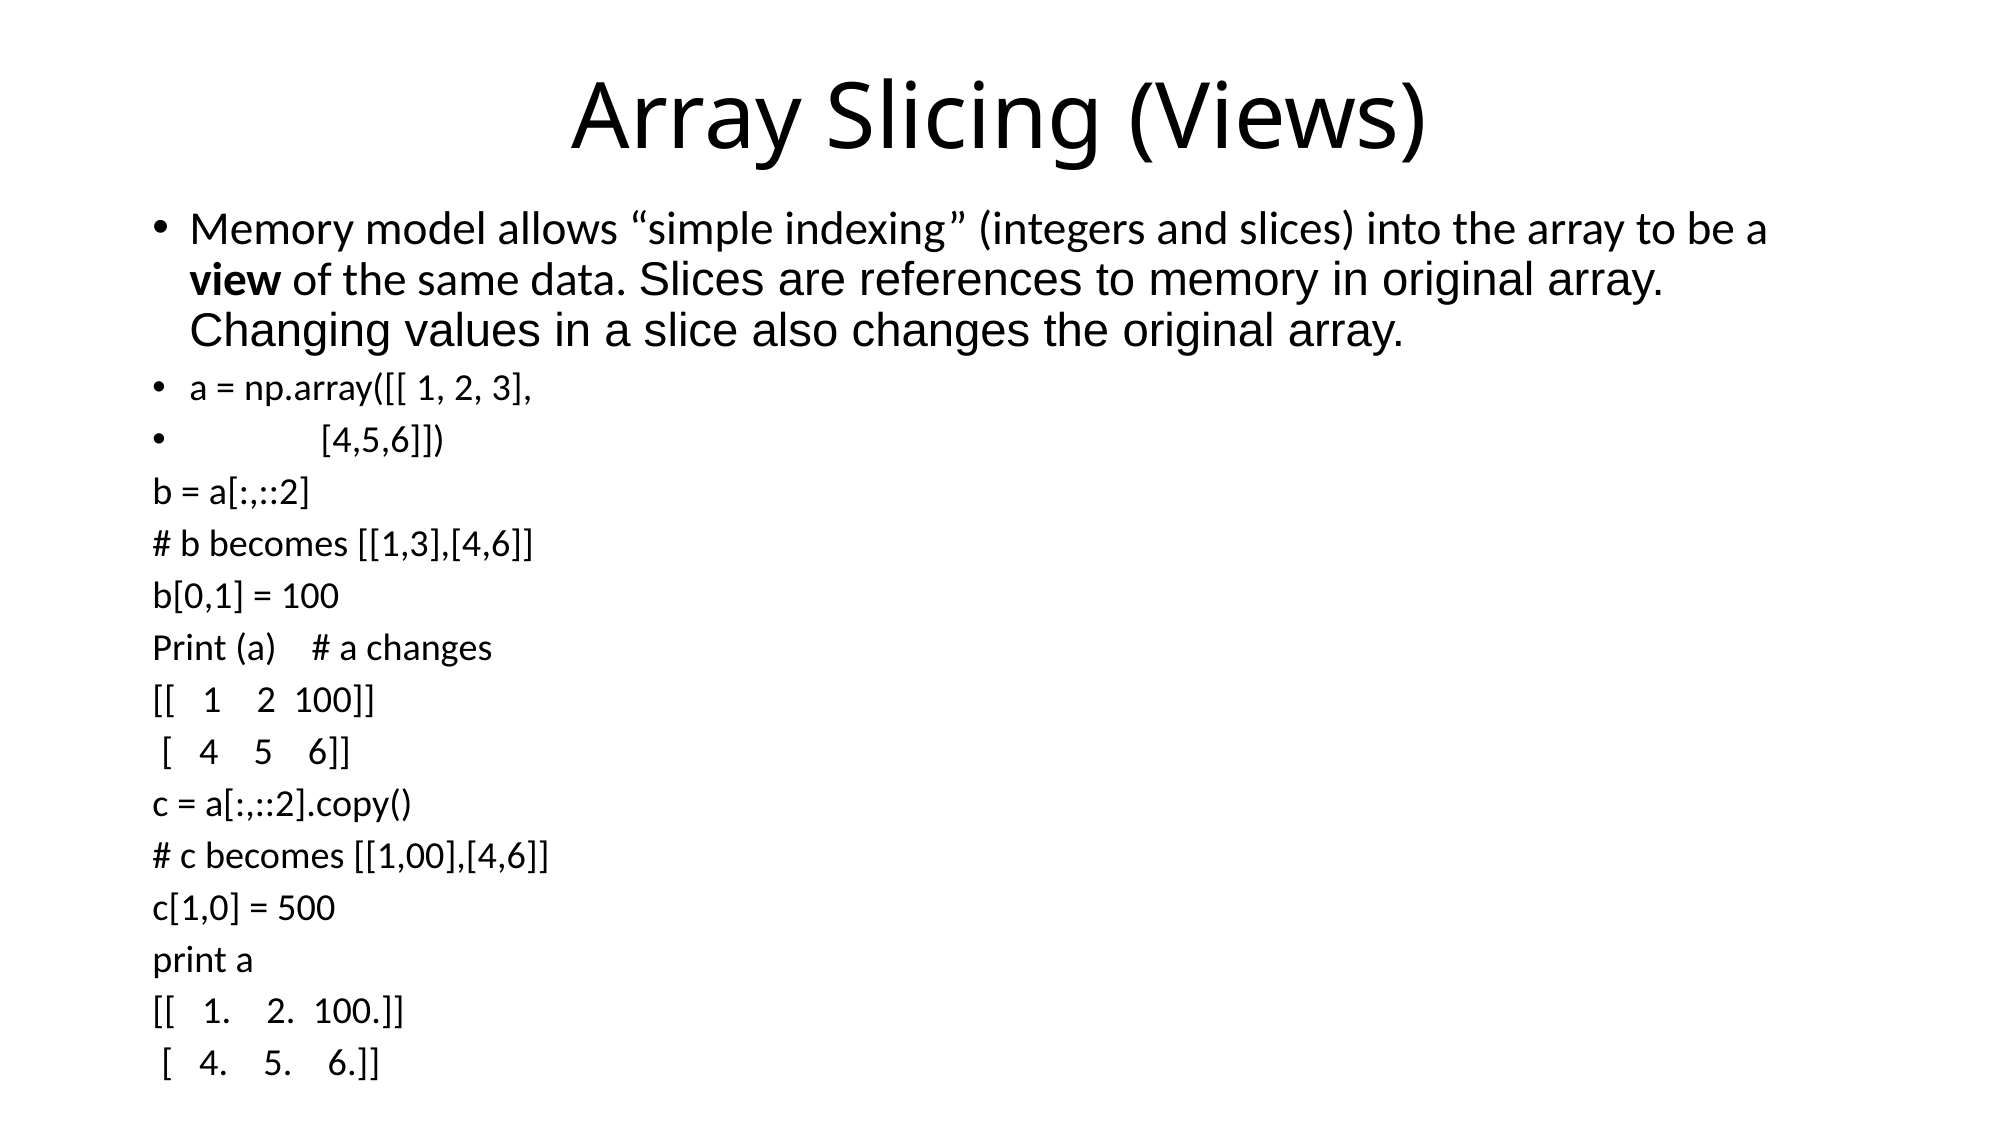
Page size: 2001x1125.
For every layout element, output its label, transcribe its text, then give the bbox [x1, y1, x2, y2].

list Memory model allows “simple indexing” (integers and slices) into the array to be a view of the same data. Slices are references to memory in original array. Changing values in a slice also changes the original array. a = np.array([[ 1, 2, 3], [4,5,6]]) b = a[:,::2] # b becomes [[1,3],[4,6]] b[0,1] = 100 Print (a) # a changes [[ 1 2 100]] [ 4 5 6]] c = a[:,::2].copy()‏ # c becomes [[1,00],[4,6]] c[1,0] = 500 print a [[ 1. 2. 100.]] [ 4. 5. 6.]] [137, 195, 1863, 1103]
title Array Slicing (Views) [137, 59, 1863, 177]
